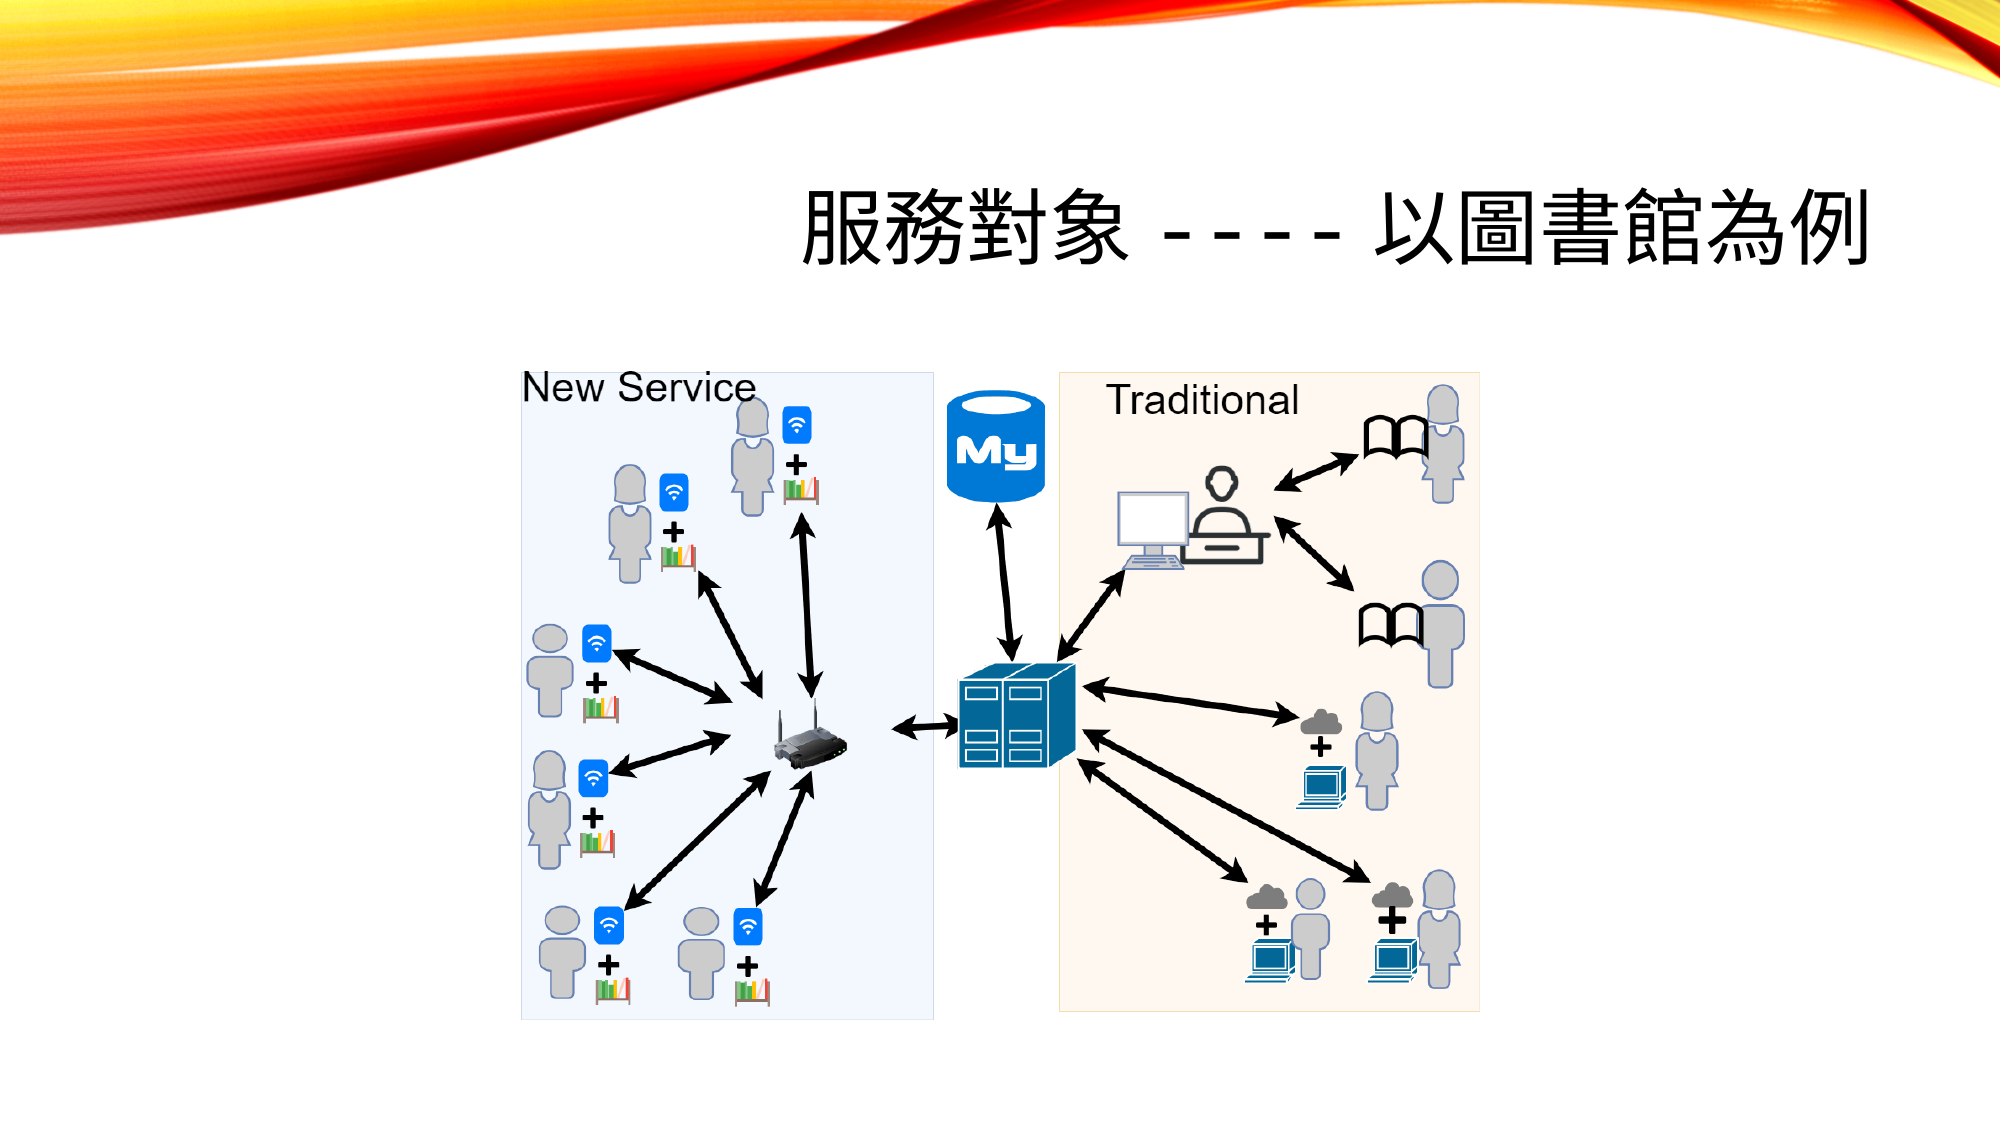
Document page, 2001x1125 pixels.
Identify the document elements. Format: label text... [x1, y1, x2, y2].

title 服務對象----以圖書館為例 [474, 125, 1888, 338]
picture [0, 0, 2000, 237]
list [519, 359, 1481, 1021]
